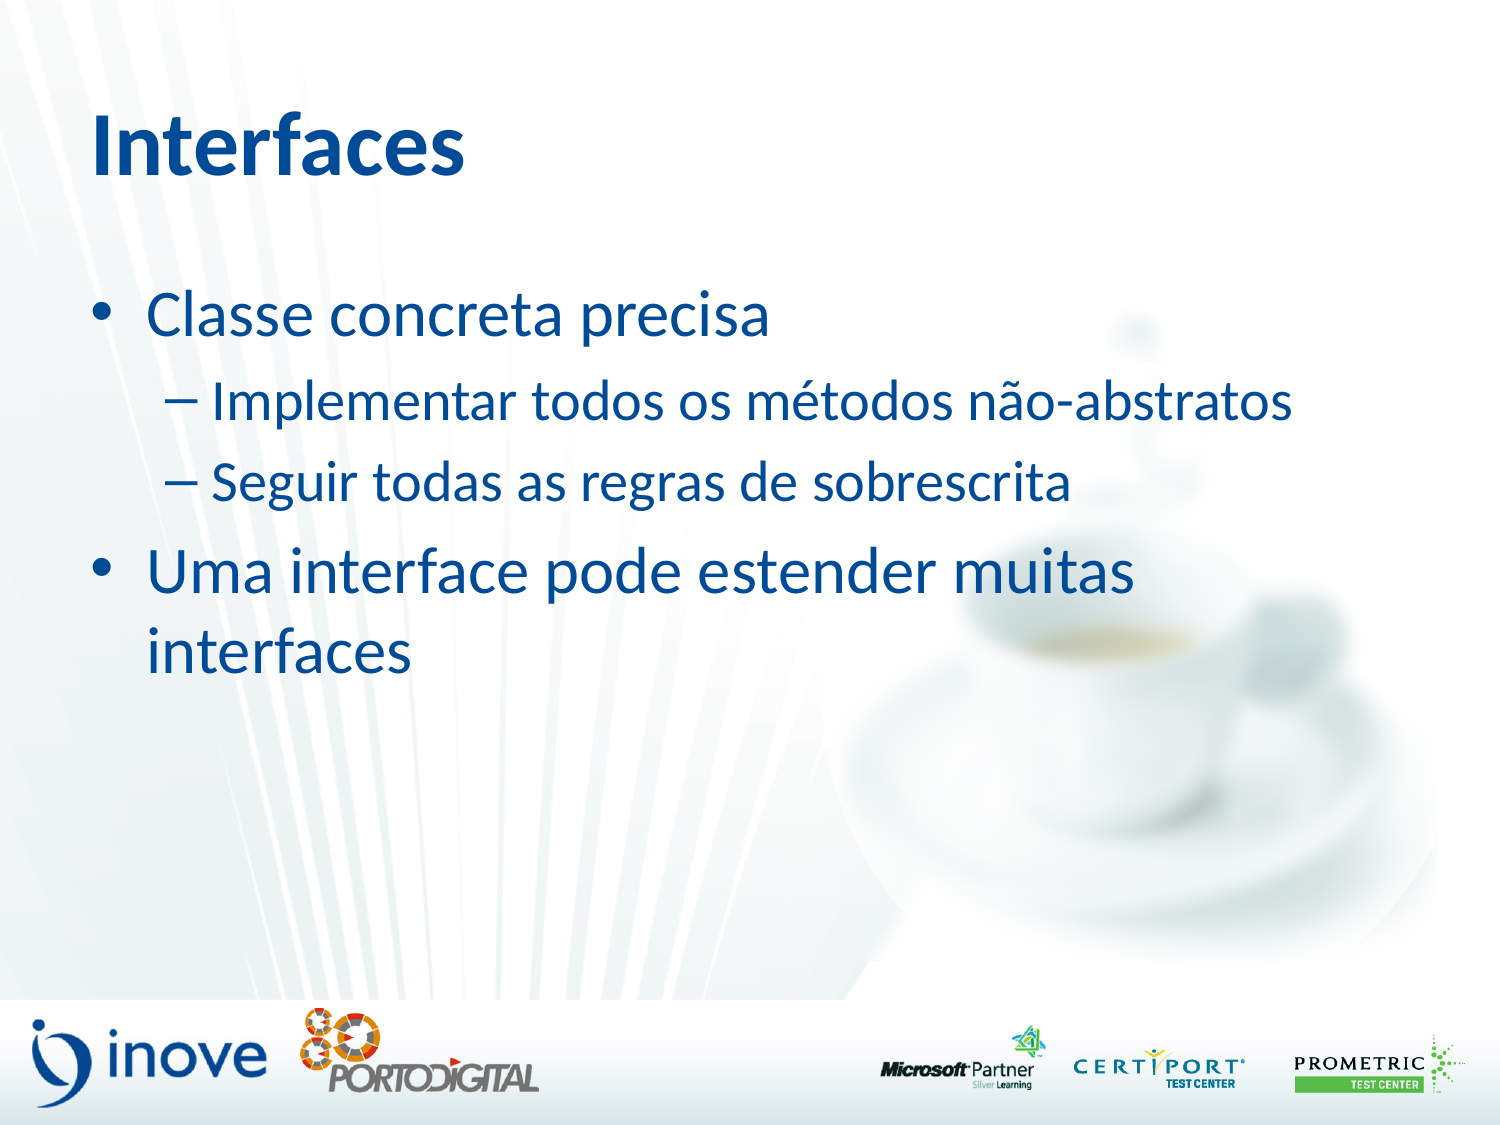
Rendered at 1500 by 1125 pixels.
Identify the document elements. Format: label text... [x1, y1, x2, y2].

picture [0, 0, 1500, 1125]
list Classe concreta precisa Implementar todos os métodos não-abstratos Seguir todas as regras de sobrescrita Uma interface pode estender muitas interfaces [75, 262, 1425, 1005]
title Interfaces [75, 45, 1425, 233]
